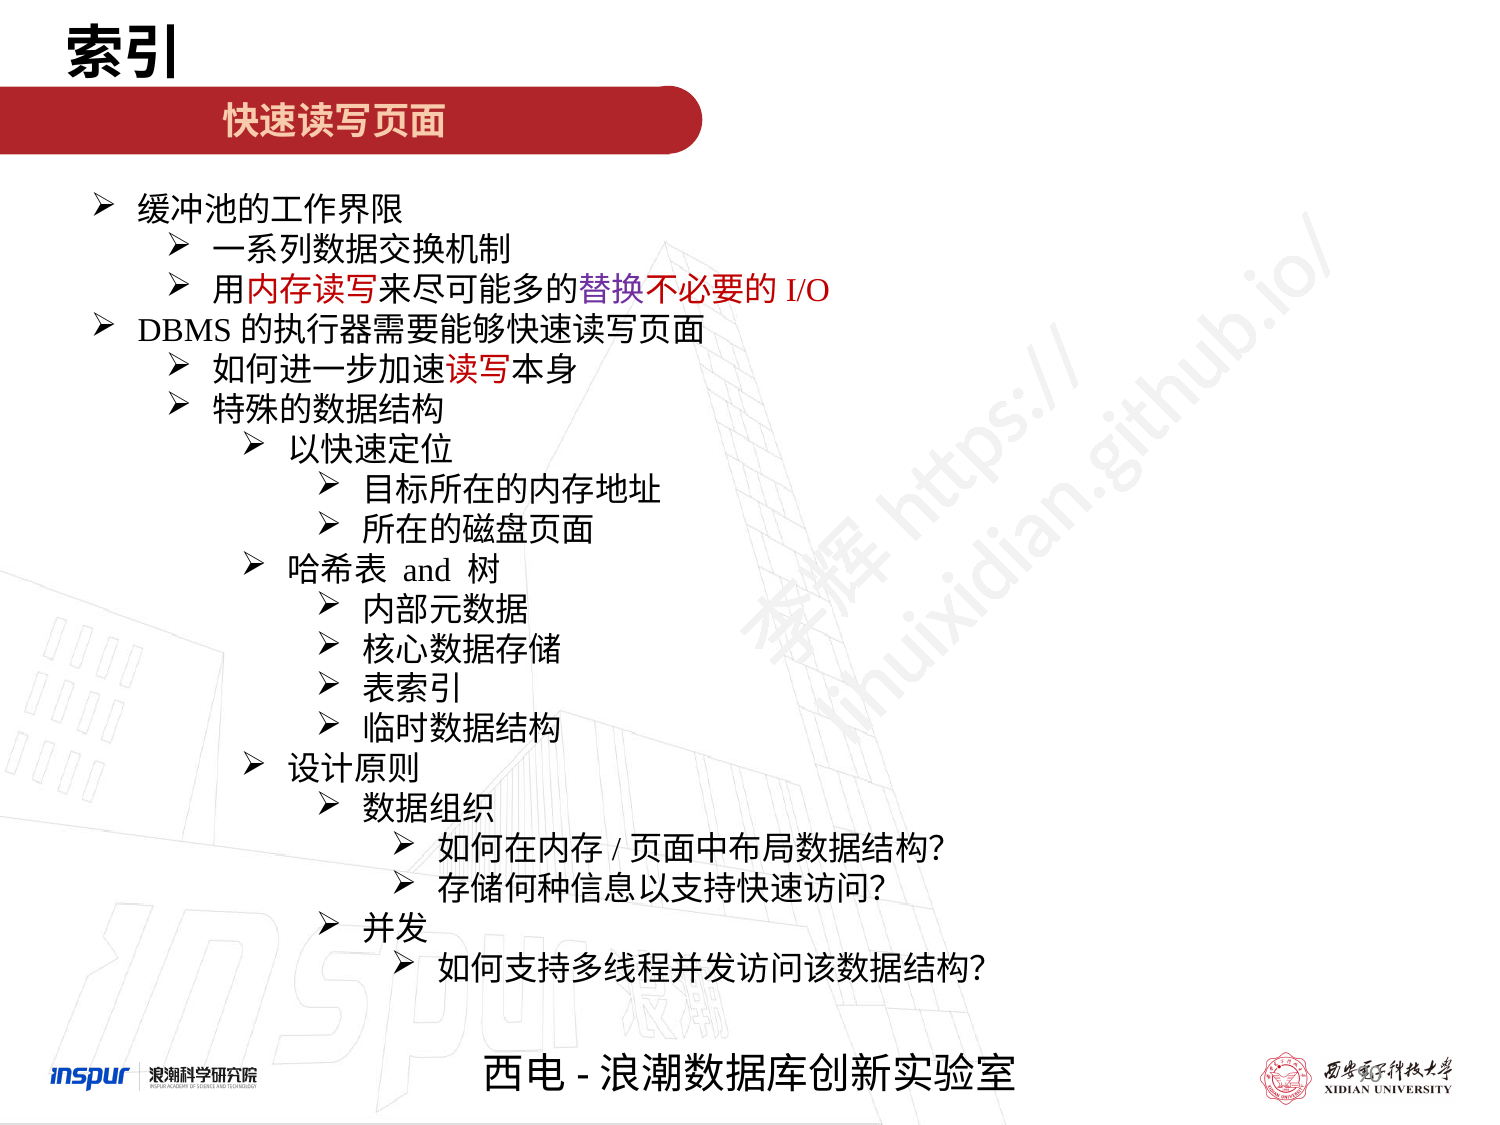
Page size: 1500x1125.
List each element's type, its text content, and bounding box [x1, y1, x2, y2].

text_box 索引 [50, 6, 1146, 104]
text_box [0, 150, 670, 155]
slide_number 90 [1059, 1042, 1397, 1103]
text_box 快速读写页面 [0, 89, 670, 150]
text_box 缓冲池的工作界限 一系列数据交换机制 用内存读写来尽可能多的替换不必要的I/O DBMS的执行器需要能够快速读写页面 如何进一步加速读写本身 特殊的数据结构 以快速定位 目标所在的内存地址 所在的磁盘页面 哈希表 and 树 内部元数据 核心数据存储 表索引 临时数据结构 设计原则 数据组织 如何在内存/页面中布局数据结构？ 存储何种信息以支持快速访问？ 并发 如何支持多线程并发访问该数据结构？ [76, 181, 1405, 995]
text_box [670, 104, 703, 154]
picture [0, 0, 1500, 1125]
